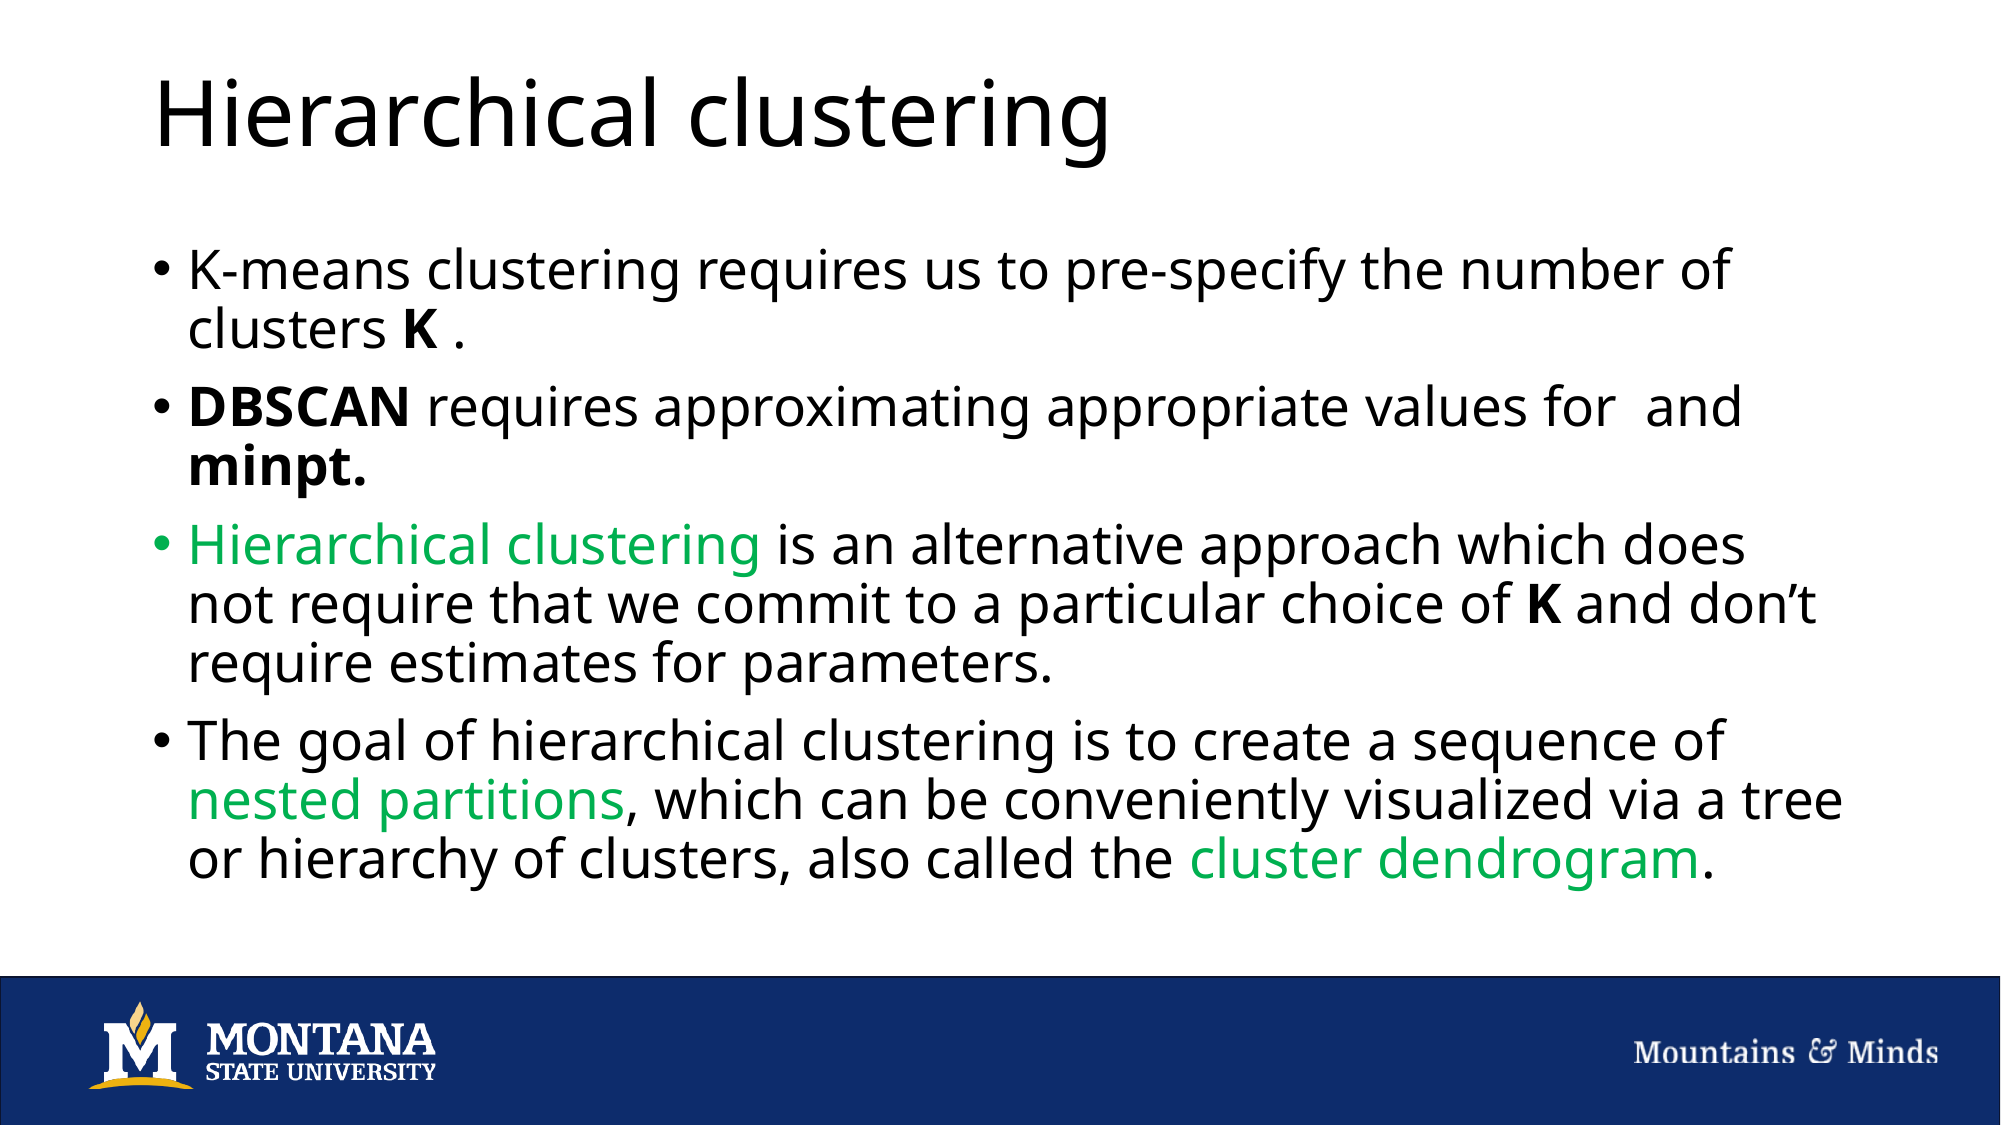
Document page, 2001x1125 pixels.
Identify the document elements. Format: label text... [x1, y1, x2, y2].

title Hierarchical clustering [137, 59, 1863, 278]
